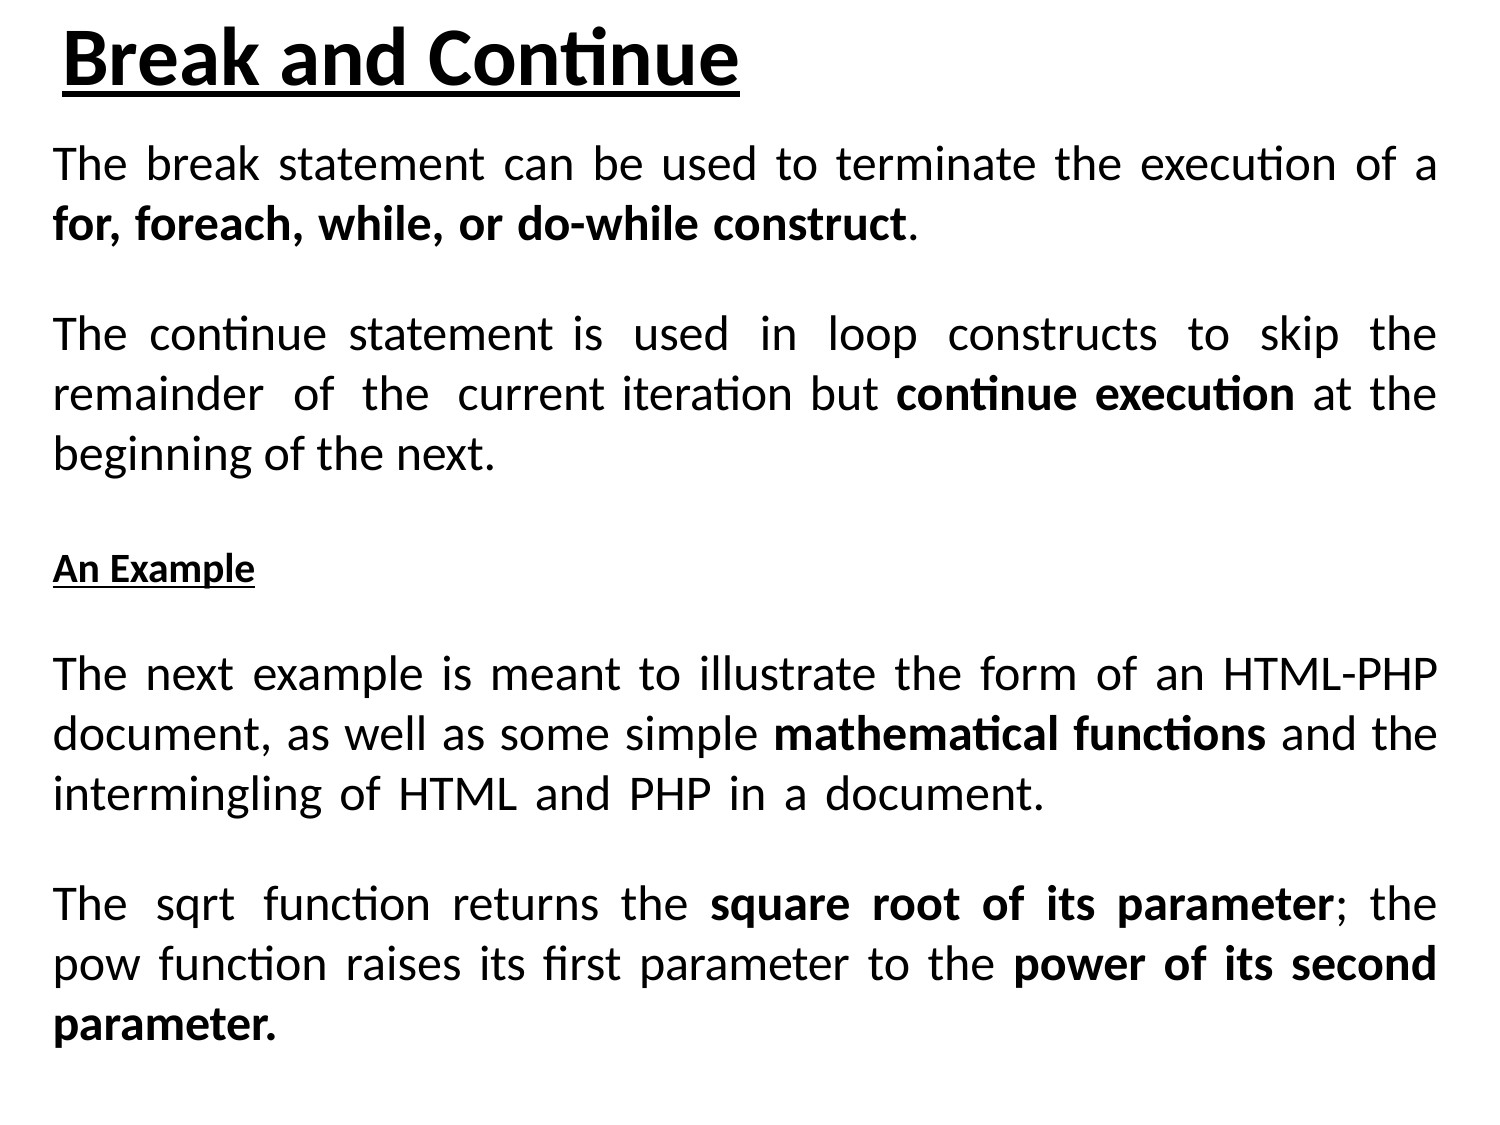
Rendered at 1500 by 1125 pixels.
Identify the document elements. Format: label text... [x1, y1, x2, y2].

text_box The break statement can be used to terminate the execution of a for, foreach, while, or do-while construct. The continue statement is used in loop constructs to skip the remainder of the current iteration but continue execution at the beginning of the next. An Example The next example is meant to illustrate the form of an HTML-PHP document, as well as some simple mathematical functions and the intermingling of HTML and PHP in a document. The sqrt function returns the square root of its parameter; the pow function raises its first parameter to the power of its second parameter. [50, 128, 1439, 1051]
title Break and Continue [62, 2, 1438, 153]
